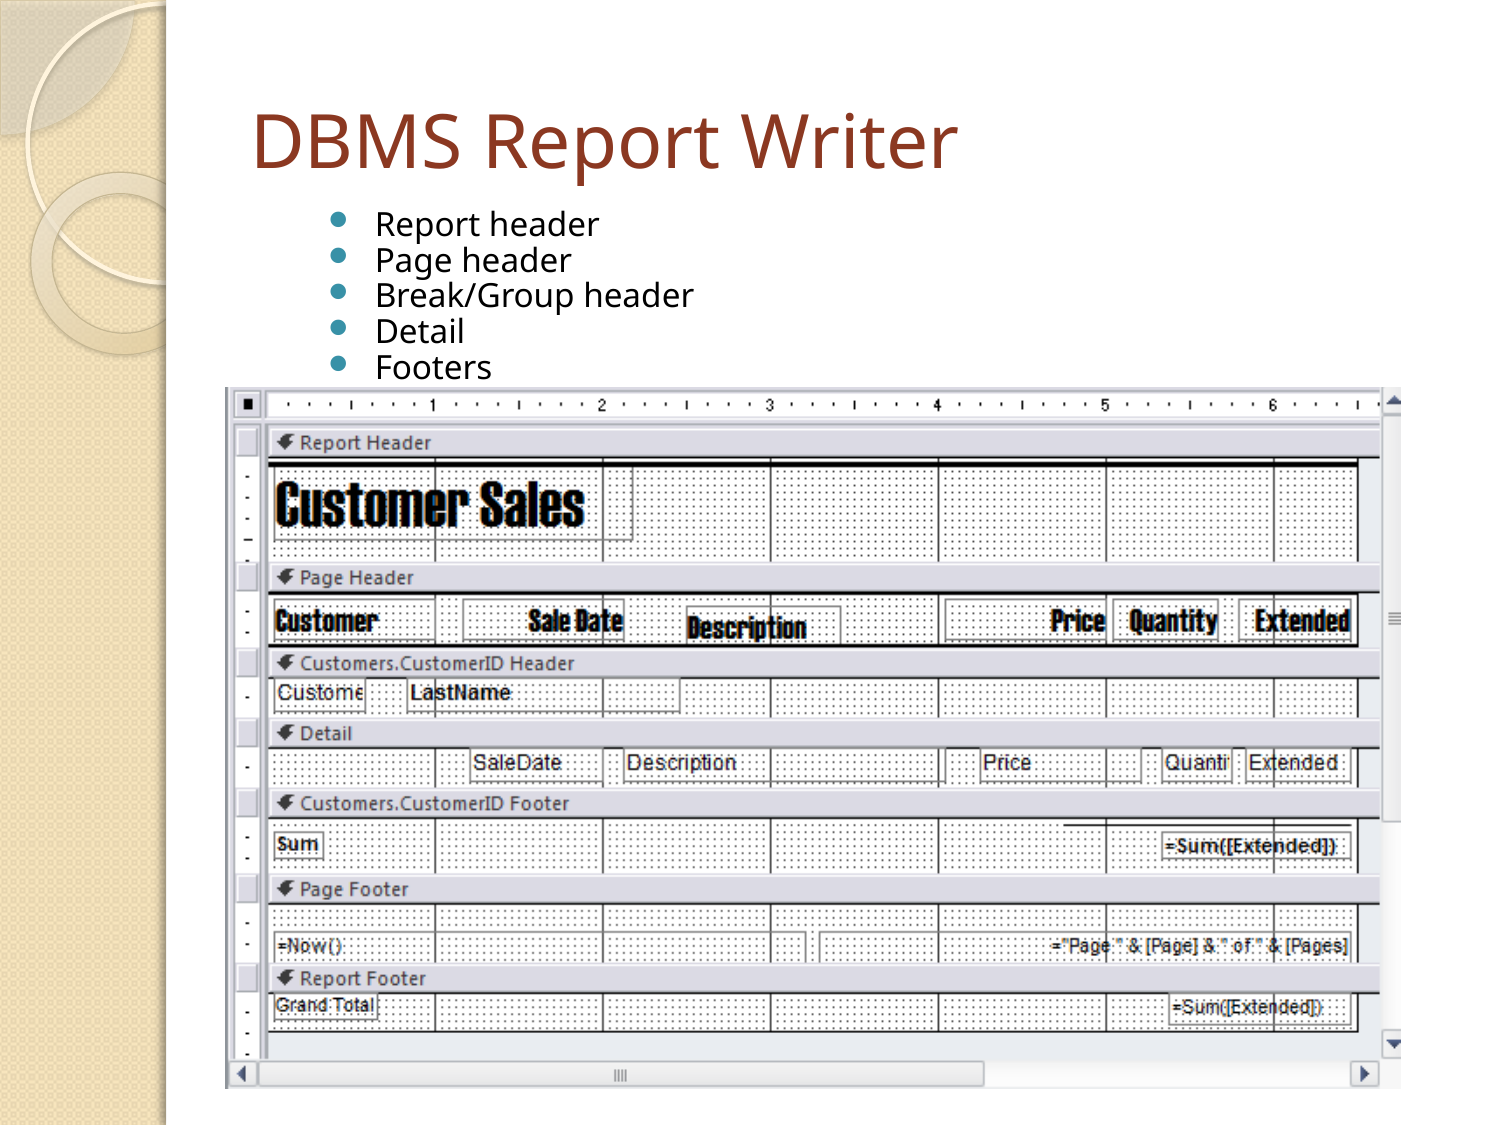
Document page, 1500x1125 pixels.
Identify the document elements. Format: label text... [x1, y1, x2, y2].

title DBMS Report Writer [235, 45, 1466, 233]
list Report header Page header Break/Group header Detail Footers [300, 200, 750, 384]
picture [224, 387, 1401, 1089]
